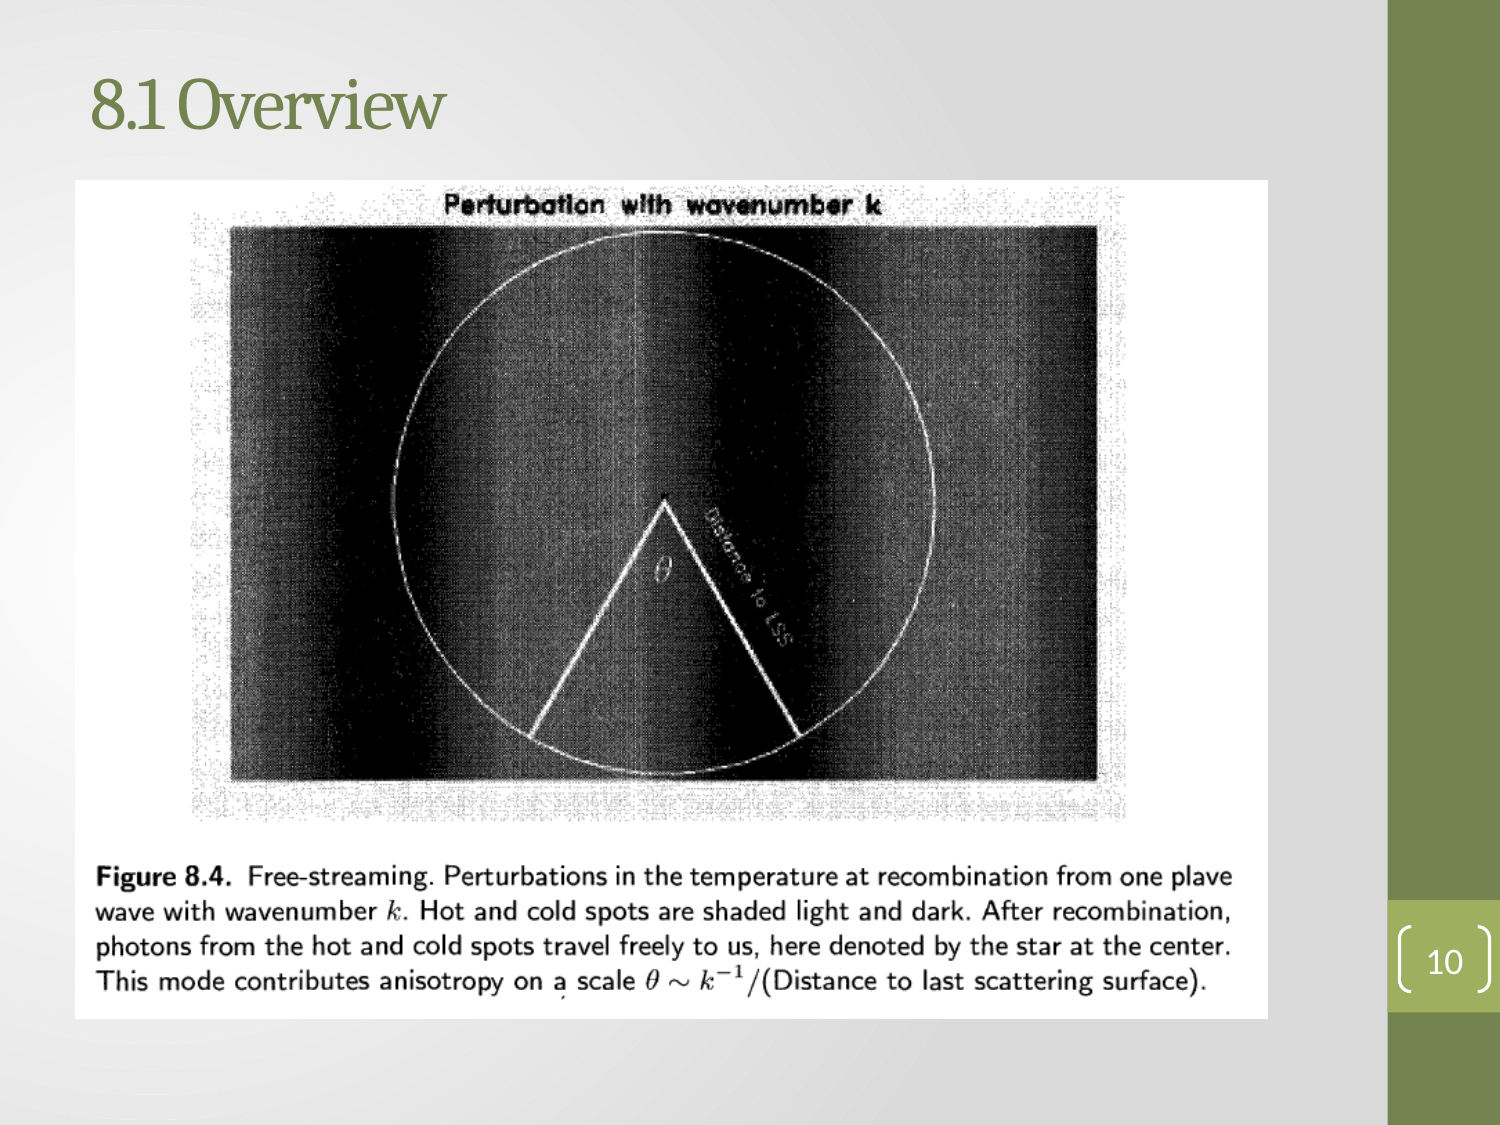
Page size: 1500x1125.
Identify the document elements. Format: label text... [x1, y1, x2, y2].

title 8.1 Overview [75, 45, 1325, 155]
slide_number 9 [1397, 925, 1492, 994]
picture [74, 179, 1268, 1020]
